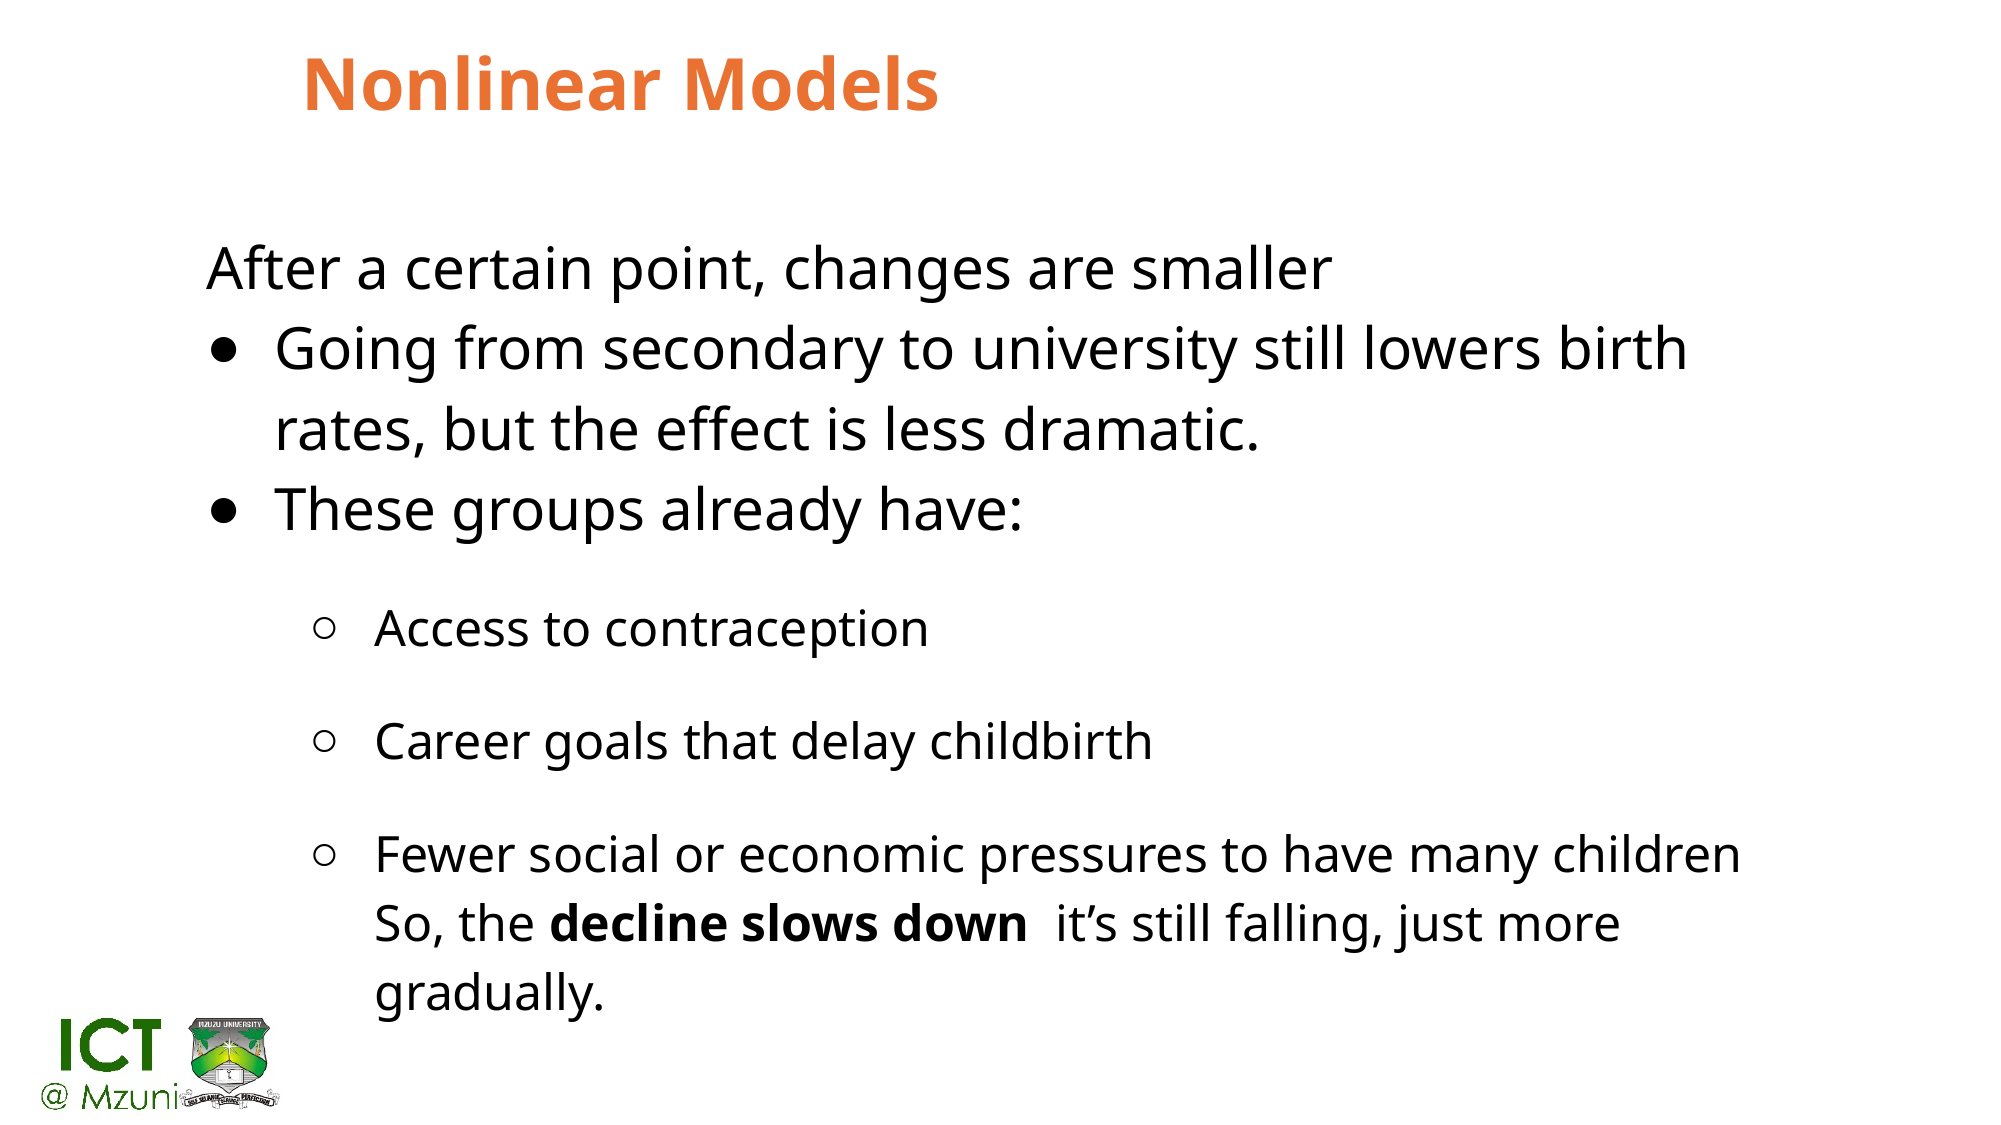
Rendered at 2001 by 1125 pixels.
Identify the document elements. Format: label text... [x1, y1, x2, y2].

title Nonlinear Models [286, 23, 1864, 141]
list After a certain point, changes are smaller Going from secondary to university still lowers birth rates, but the effect is less dramatic. These groups already have: Access to contraception Career goals that delay childbirth Fewer social or economic pressures to have many children So, the decline slows down it’s still falling, just more gradually. [159, 205, 1842, 1083]
picture [34, 1010, 287, 1116]
